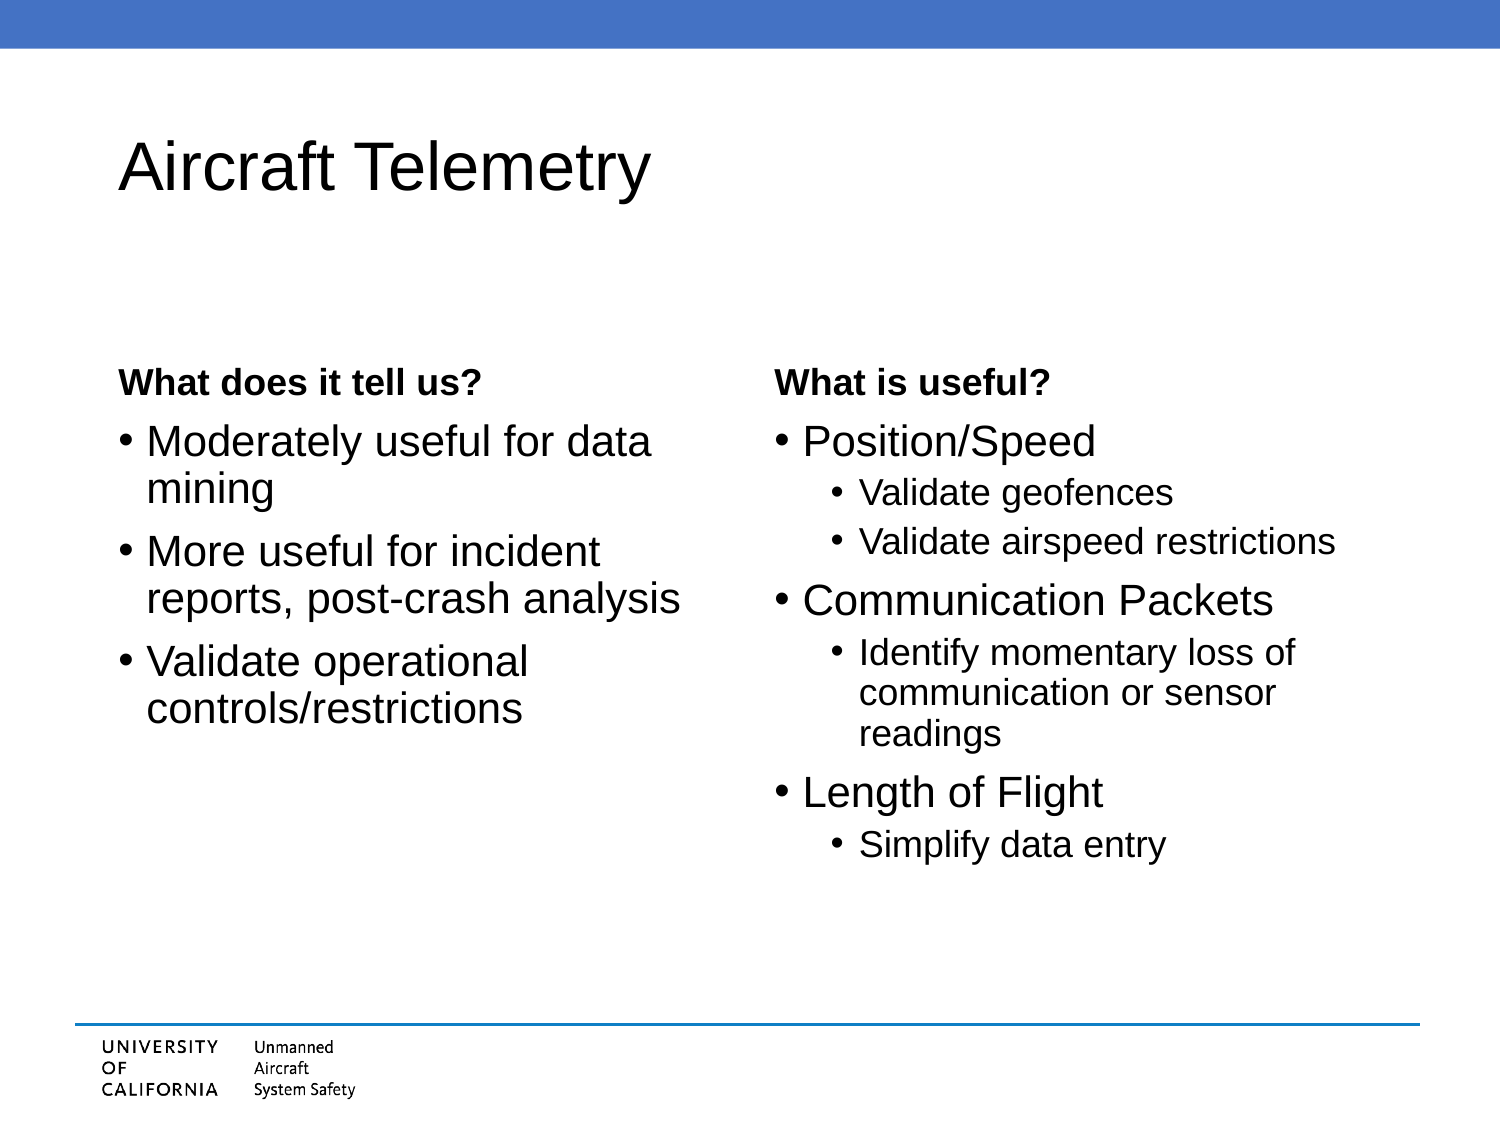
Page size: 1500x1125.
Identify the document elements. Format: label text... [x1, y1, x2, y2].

title Aircraft Telemetry [103, 59, 1398, 278]
picture [75, 1016, 382, 1116]
list Position/Speed Validate geofences Validate airspeed restrictions Communication Packets Identify momentary loss of communication or sensor readings Length of Flight Simplify data entry [759, 410, 1398, 1016]
list What does it tell us? [103, 275, 738, 410]
list What is useful? [759, 275, 1398, 410]
list Moderately useful for data mining More useful for incident reports, post-crash analysis Validate operational controls/restrictions [103, 410, 738, 1016]
